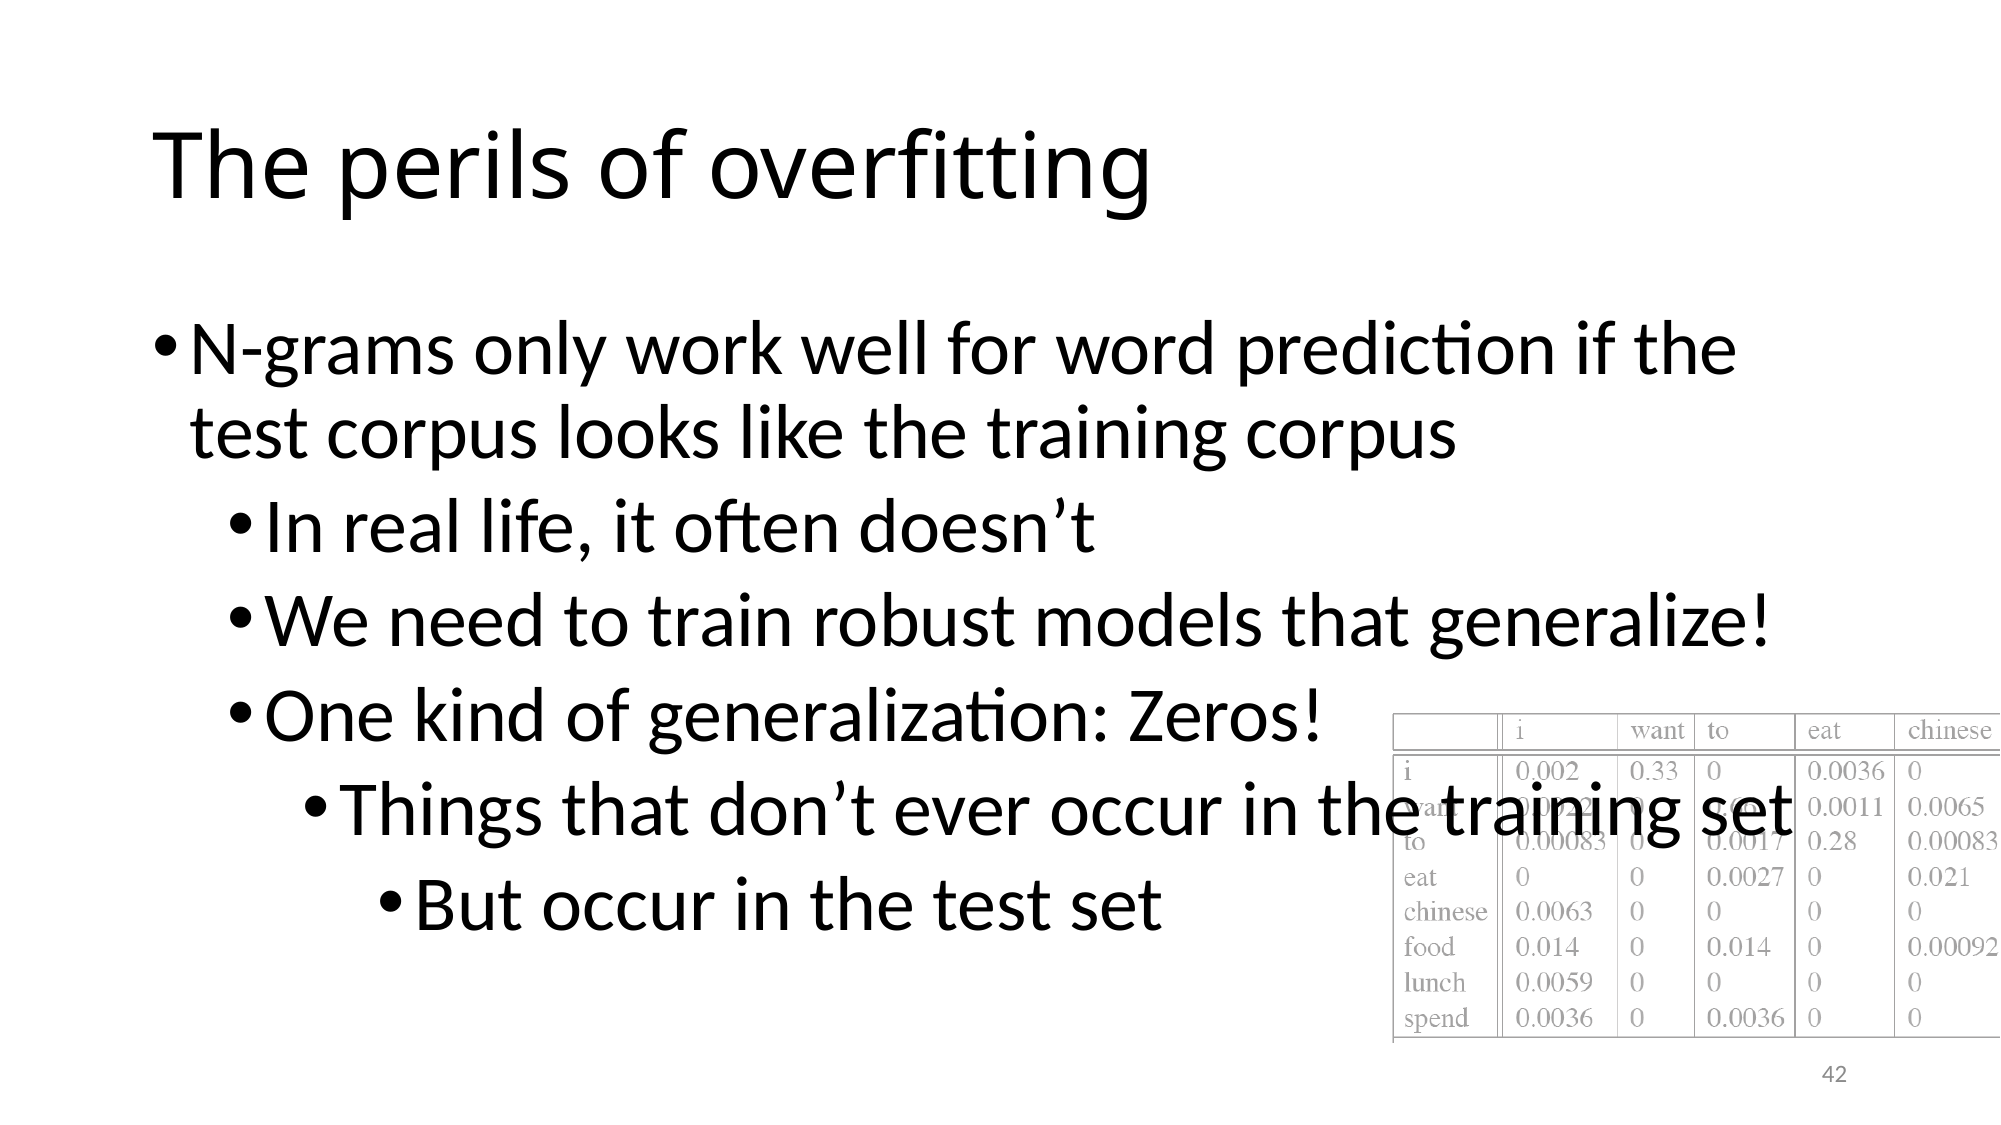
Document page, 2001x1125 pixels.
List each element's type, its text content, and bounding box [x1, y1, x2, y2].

title The perils of overfitting [137, 59, 1863, 278]
list N-grams only work well for word prediction if the test corpus looks like the training corpus In real life, it often doesn’t We need to train robust models that generalize! One kind of generalization: Zeros! Things that don’t ever occur in the training set But occur in the test set [137, 299, 1863, 1014]
picture [1386, 708, 2000, 1043]
slide_number 42 [1412, 1043, 1863, 1103]
